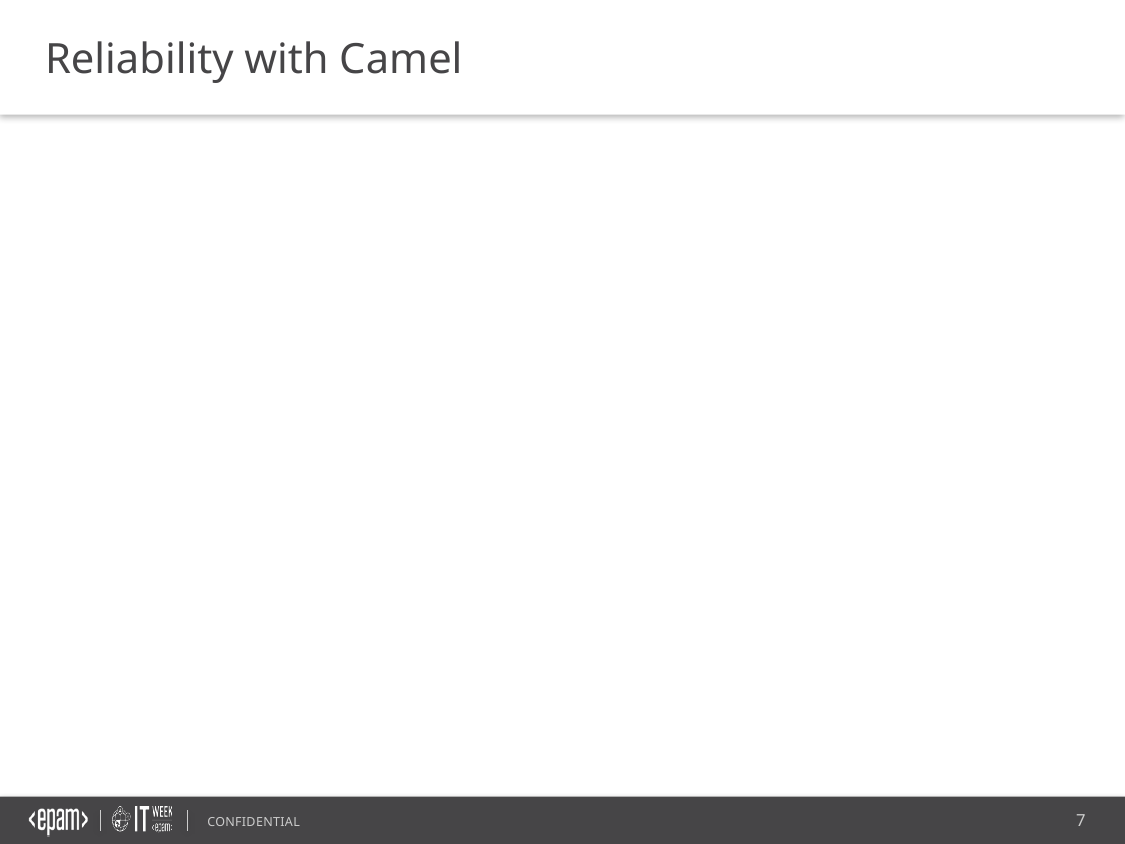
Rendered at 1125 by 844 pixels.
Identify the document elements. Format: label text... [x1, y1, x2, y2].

list Reliability with Camel [0, 0, 1125, 115]
picture [28, 808, 88, 837]
